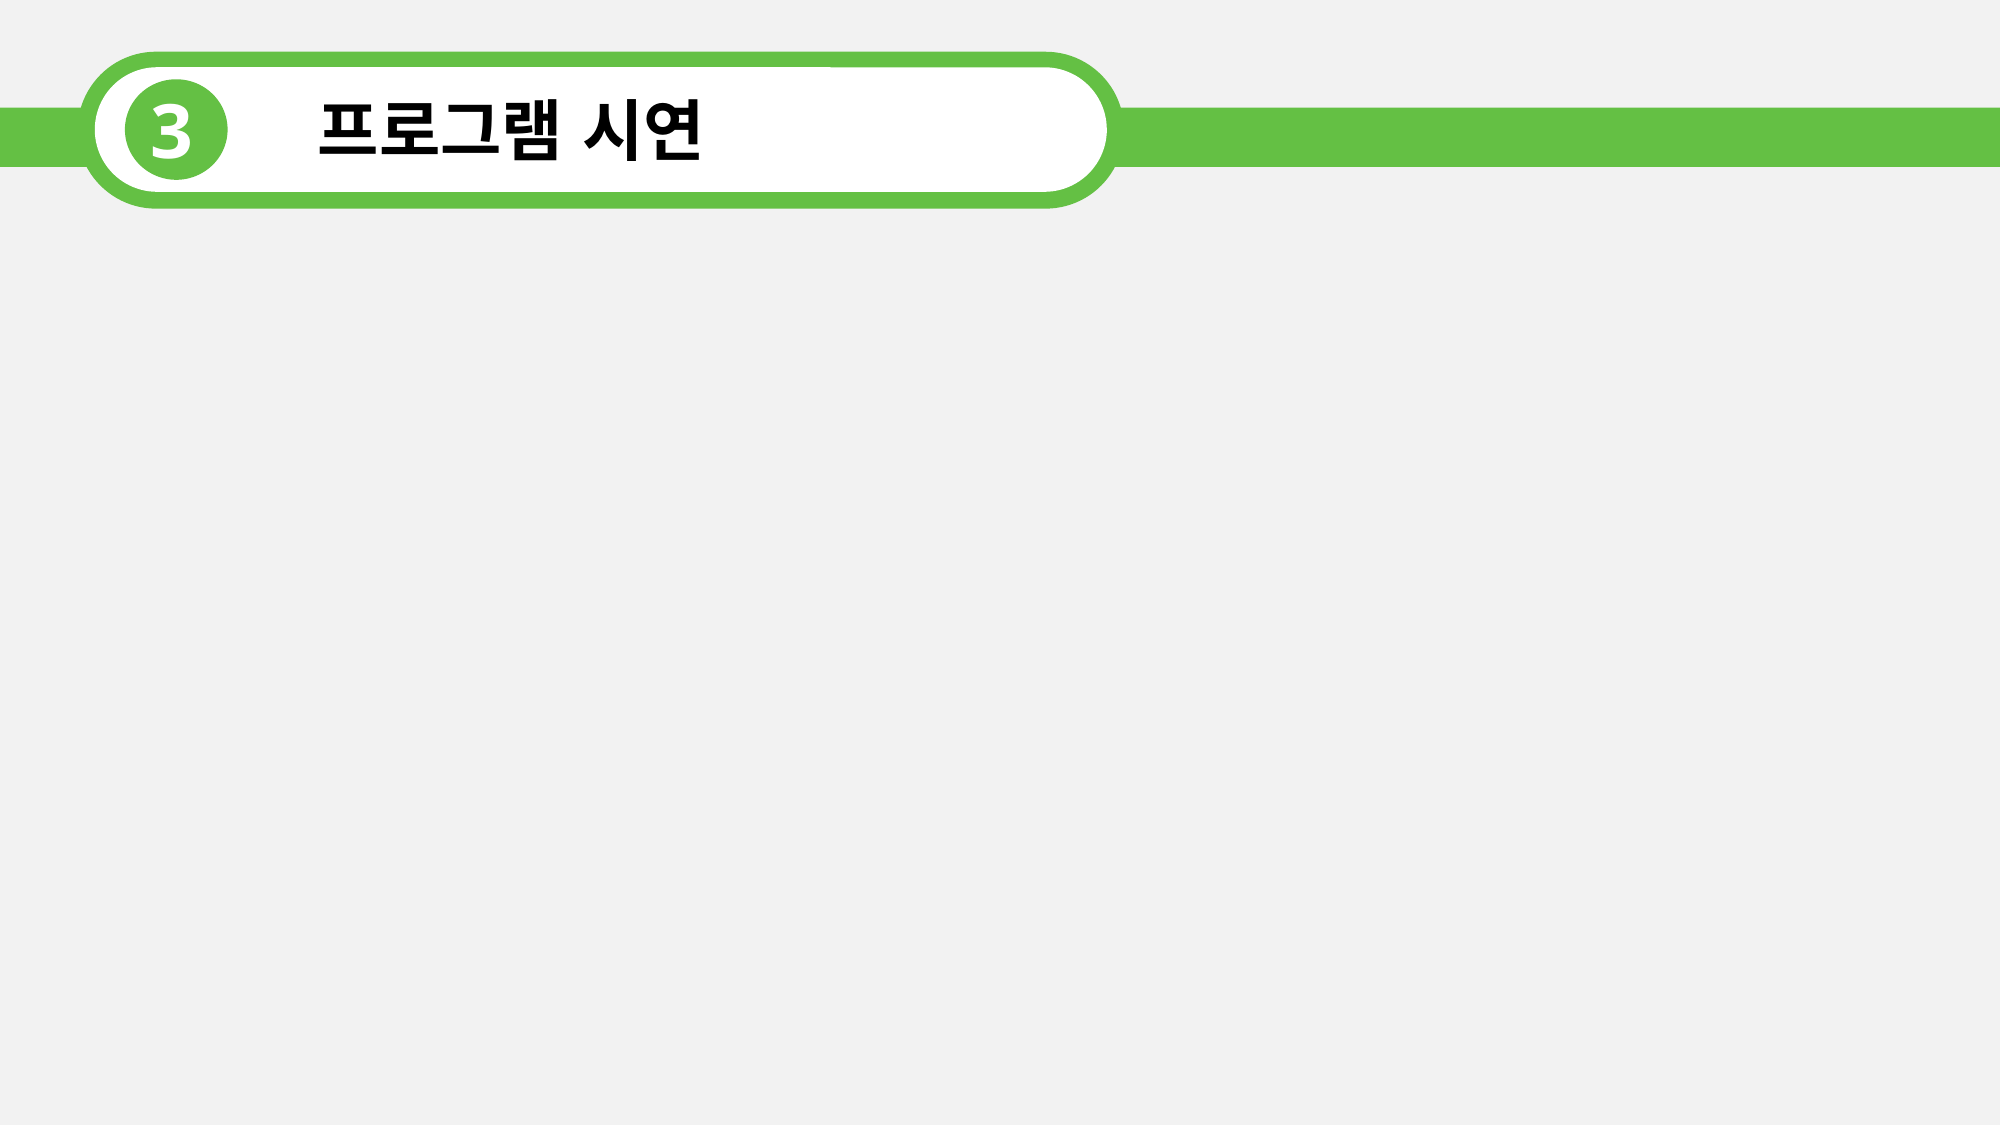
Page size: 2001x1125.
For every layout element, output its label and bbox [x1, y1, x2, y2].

text_box [0, 51, 2000, 209]
